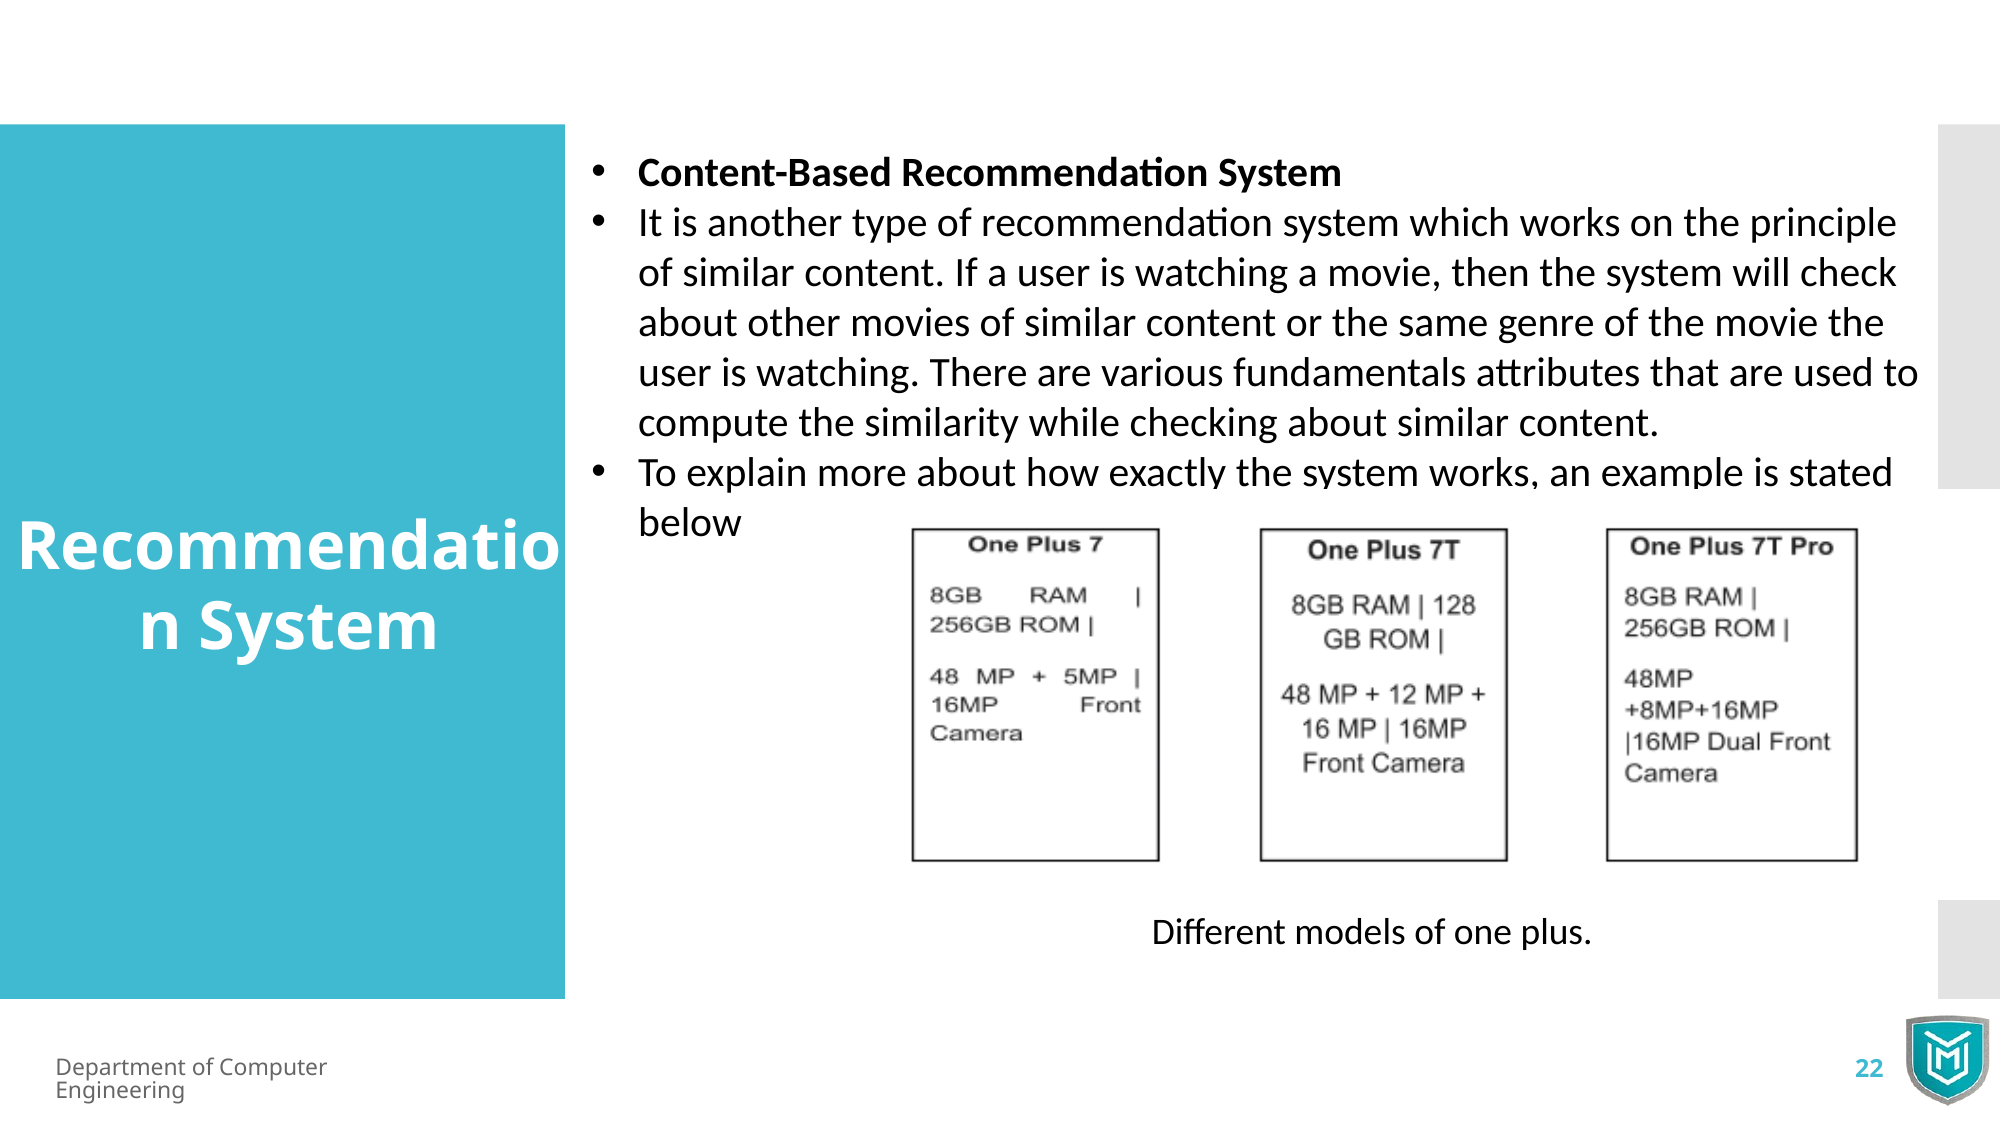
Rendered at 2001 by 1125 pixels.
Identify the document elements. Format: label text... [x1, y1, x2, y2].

text_box Different models of one plus. [1137, 909, 1609, 960]
picture [1896, 995, 2000, 1125]
text_box Content-Based Recommendation System It is another type of recommendation system which works on the principle of similar content. If a user is watching a movie, then the system will check about other movies of similar content or the same genre of the movie the user is watching. There are various fundamentals attributes that are used to compute the similarity while checking about similar content. To explain more about how exactly the system works, an example is stated below: [576, 137, 1950, 553]
footer Department of Computer Engineering [53, 1056, 428, 1125]
text_box Recommendation System [0, 501, 577, 663]
picture [741, 489, 2000, 901]
slide_number 22 [1848, 1061, 1888, 1125]
